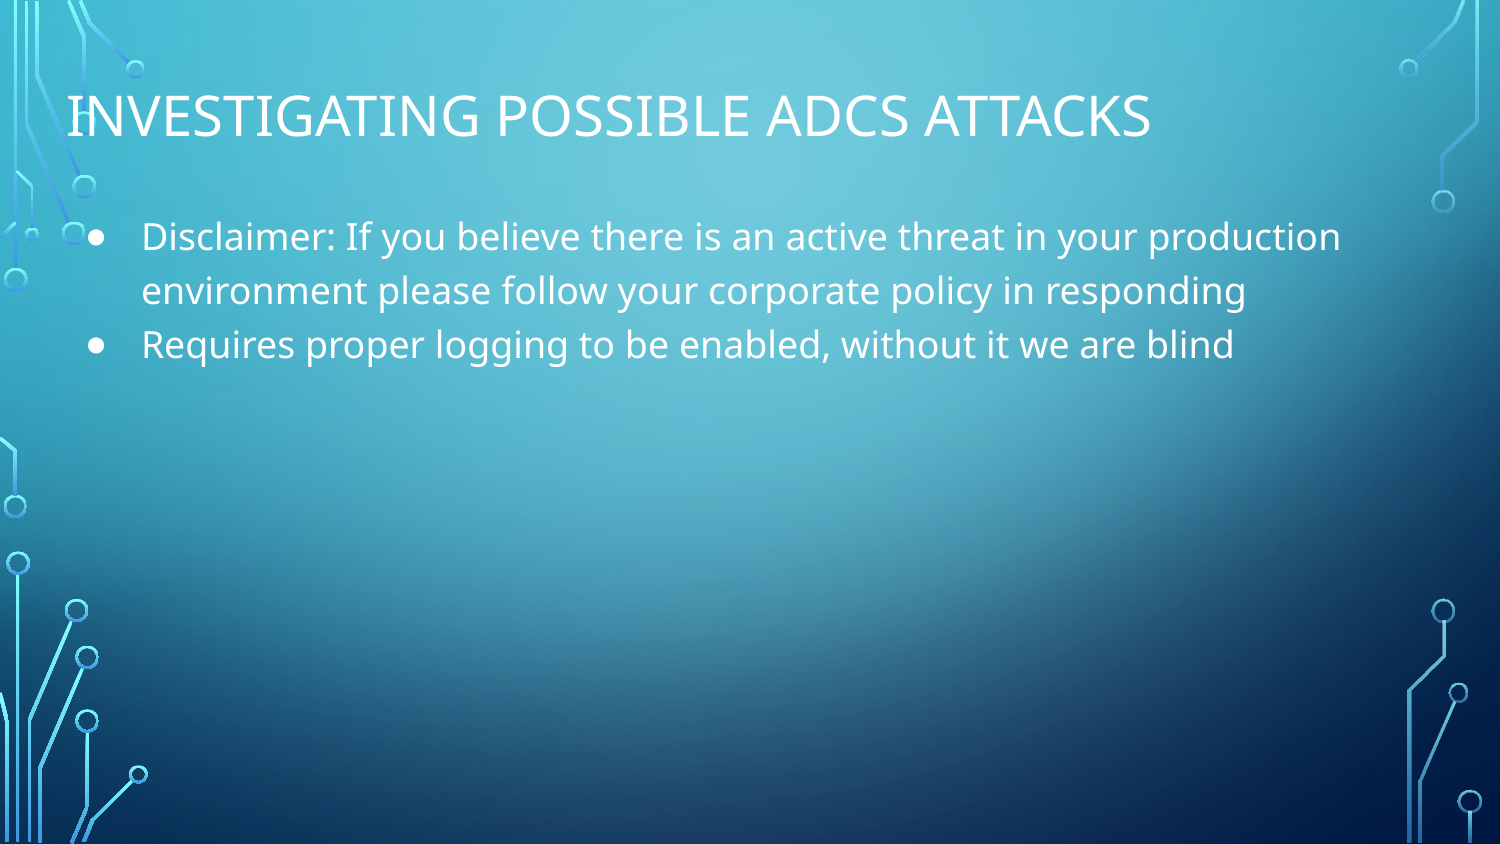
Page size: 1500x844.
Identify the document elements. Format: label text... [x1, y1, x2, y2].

title Investigating possible ADCS attacks [51, 72, 1449, 167]
list Disclaimer: If you believe there is an active threat in your production environment please follow your corporate policy in responding Requires proper logging to be enabled, without it we are blind [51, 189, 1449, 750]
